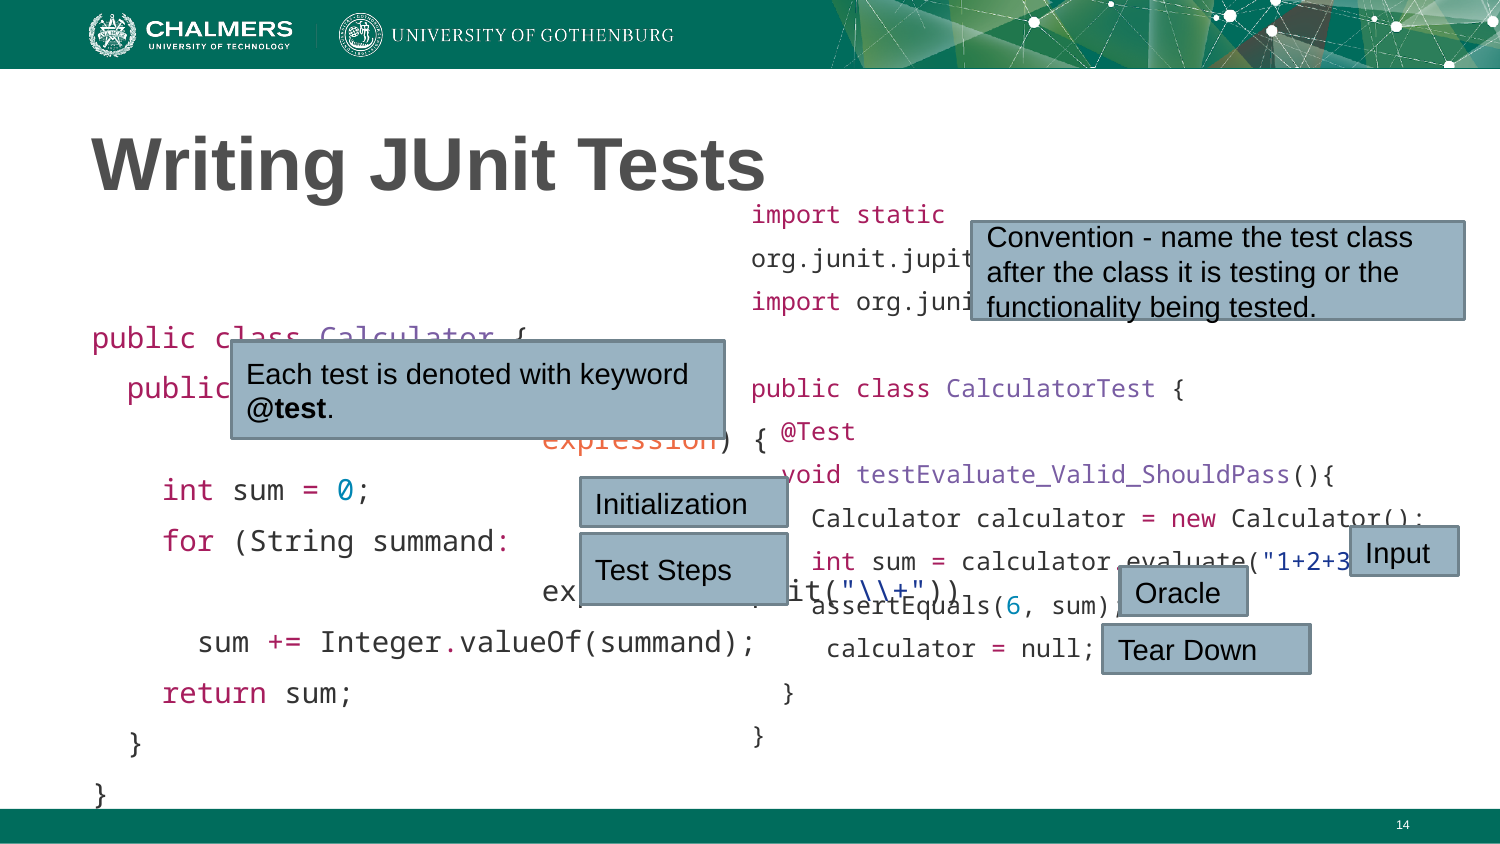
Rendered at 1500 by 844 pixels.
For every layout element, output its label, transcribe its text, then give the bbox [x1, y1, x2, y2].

text_box Oracle [1120, 566, 1248, 616]
title Writing JUnit Tests [76, 100, 1425, 210]
text_box Initialization [580, 477, 788, 527]
picture [759, 0, 1500, 68]
text_box Tear Down [1102, 624, 1311, 674]
text_box Input [1350, 526, 1459, 576]
picture [64, 0, 696, 85]
text_box Convention - name the test class after the class it is testing or the functionality being tested. [971, 221, 1465, 320]
list public class Calculator { public int evaluate (String expression) { int sum = 0; for (String summand: expression.split("\\+")) sum += Integer.valueOf(summand); return sum; } } [76, 210, 736, 782]
list import static org.junit.jupiter.api.Assertions.assertEquals; import org.junit.jupiter.api.Test; public class CalculatorTest { @Test void testEvaluate_Valid_ShouldPass(){ Calculator calculator = new Calculator(); int sum = calculator.evaluate("1+2+3"); assertEquals(6, sum); calculator = null; } } [736, 196, 1480, 808]
slide_number ‹#› [1074, 809, 1425, 844]
text_box Each test is denoted with keyword @test. [231, 341, 725, 439]
text_box Test Steps [580, 533, 788, 605]
